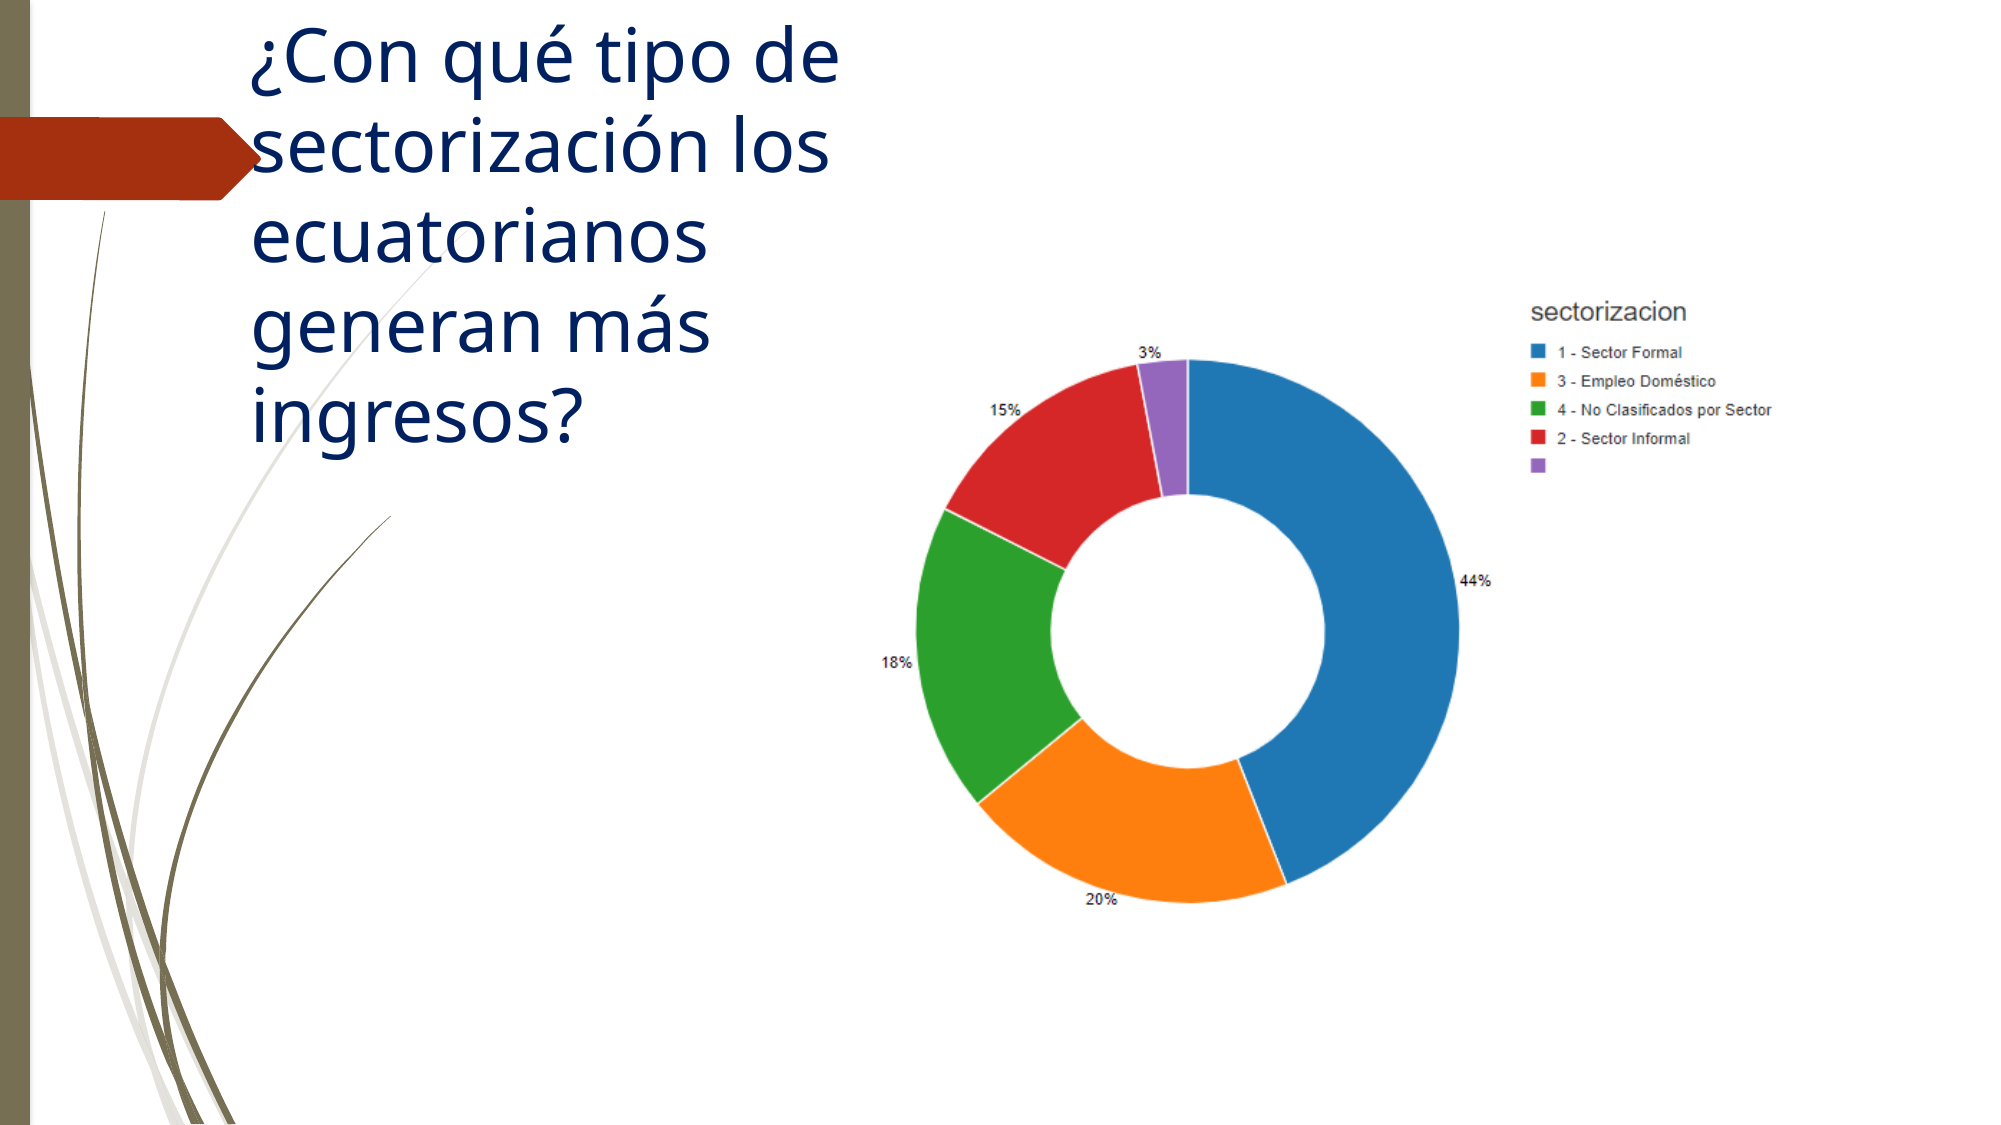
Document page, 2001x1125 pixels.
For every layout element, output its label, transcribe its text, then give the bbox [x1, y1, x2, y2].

picture [794, 274, 1805, 945]
title ¿Con qué tipo de sectorización los ecuatorianos generan más ingresos? [235, 0, 877, 551]
